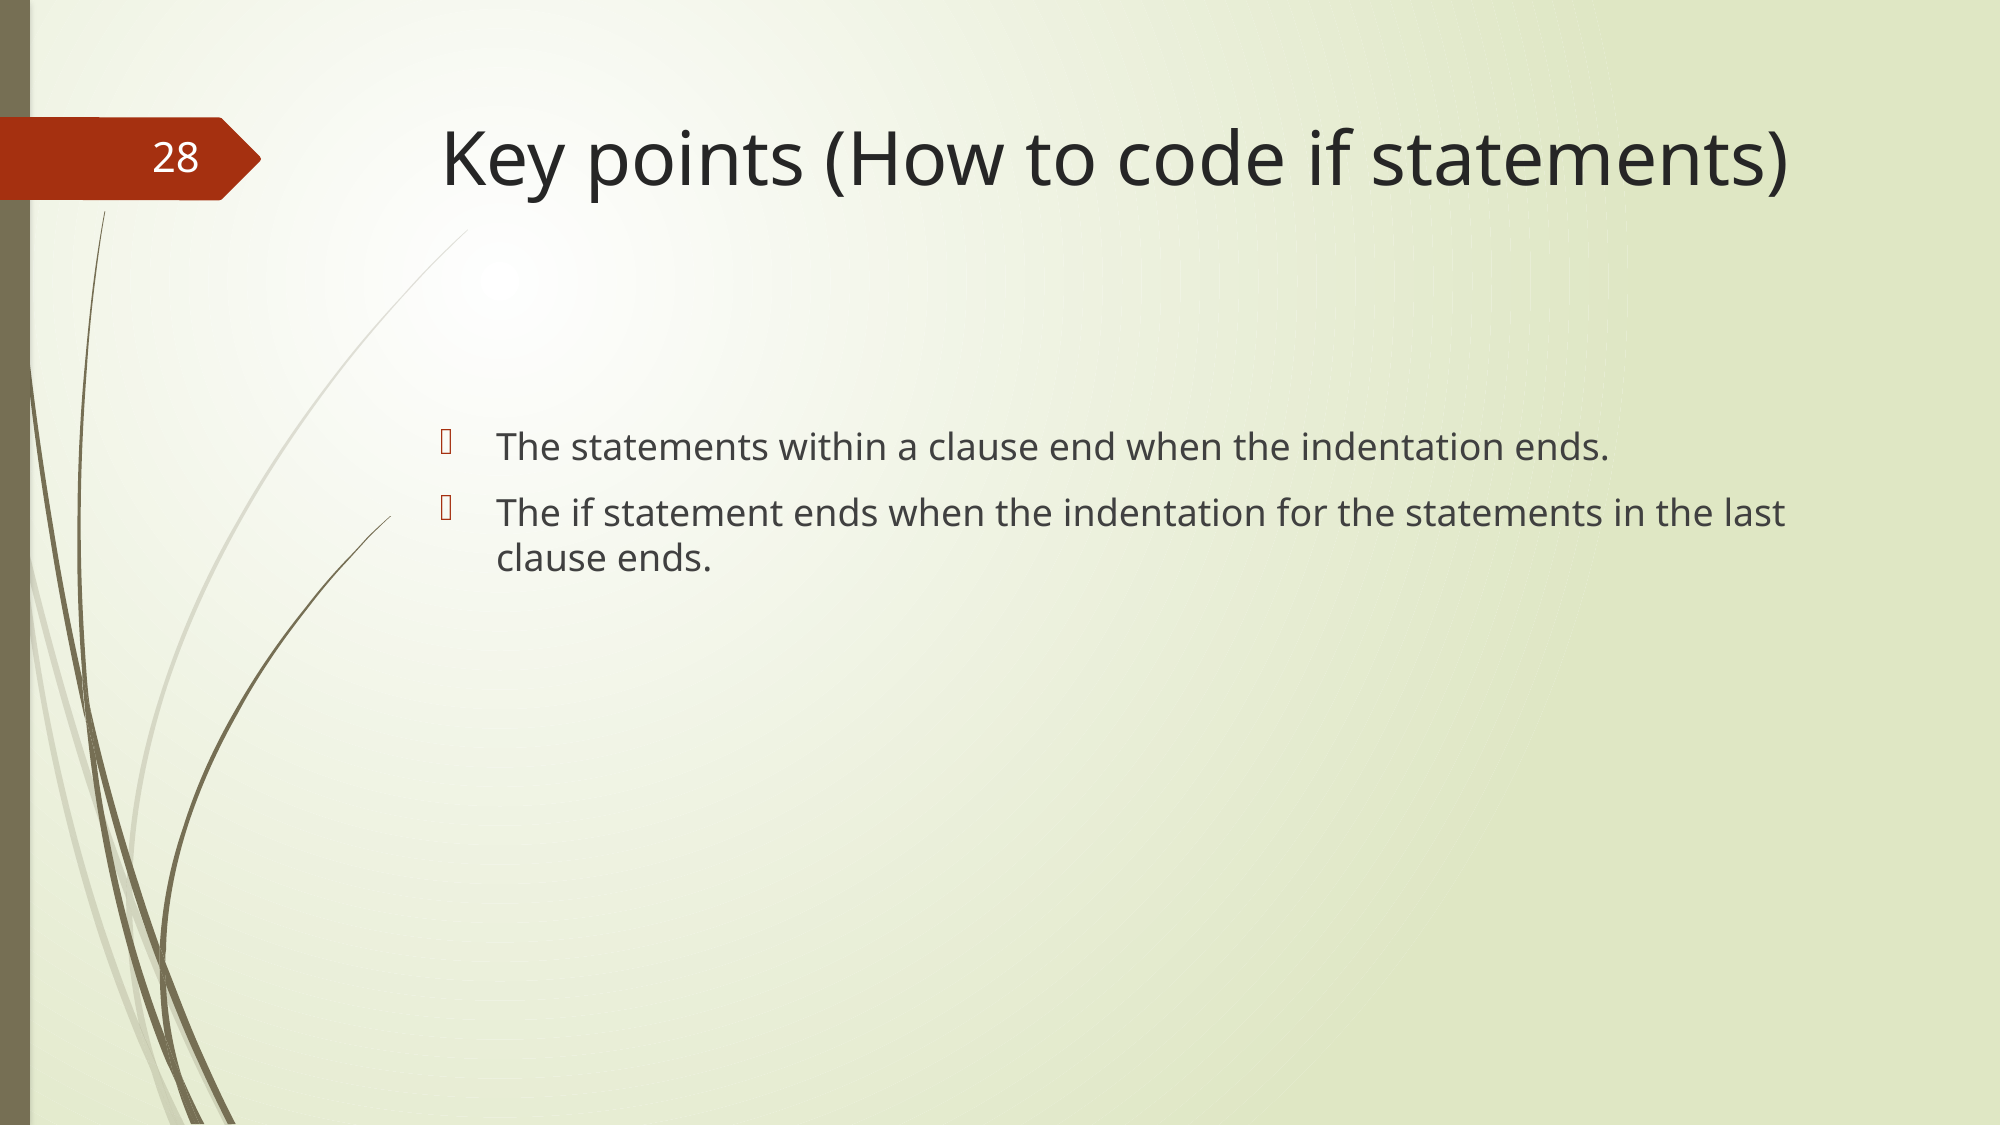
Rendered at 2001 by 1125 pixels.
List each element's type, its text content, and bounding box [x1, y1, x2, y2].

slide_number 28 [87, 129, 216, 190]
list The statements within a clause end when the indentation ends. The if statement ends when the indentation for the statements in the last clause ends. [424, 350, 1888, 970]
title Key points (How to code if statements) [425, 102, 1888, 313]
